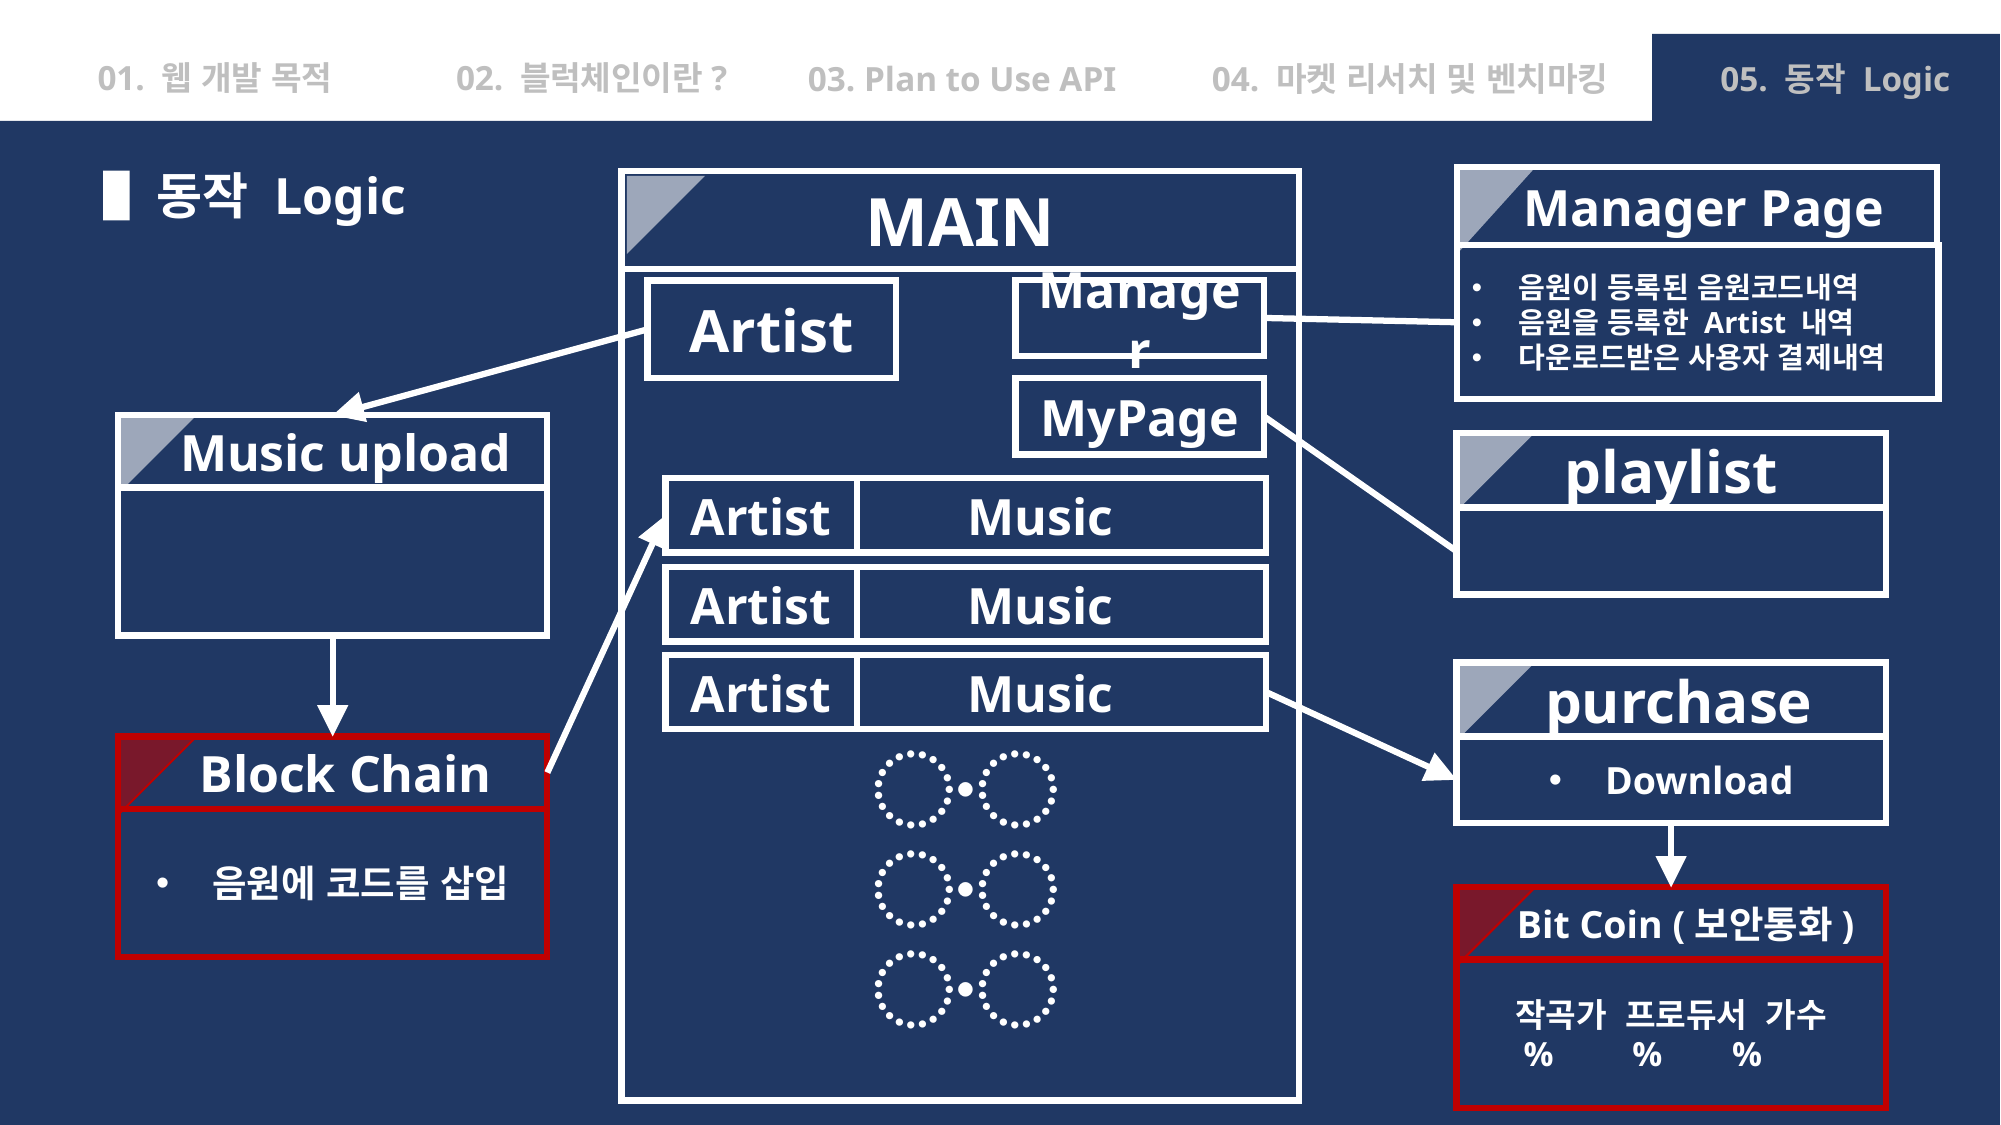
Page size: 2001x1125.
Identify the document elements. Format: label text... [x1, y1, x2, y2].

text_box [620, 730, 1300, 1102]
text_box Artist [666, 566, 858, 643]
text_box Music [858, 654, 1267, 730]
text_box [0, 120, 2000, 1125]
text_box Manager [1014, 279, 1265, 357]
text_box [1263, 416, 1457, 552]
text_box 05. 동작 Logic [1684, 50, 1987, 106]
text_box [102, 170, 131, 221]
text_box Artist [664, 477, 858, 554]
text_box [1263, 317, 1457, 323]
text_box [666, 552, 1300, 691]
text_box 02. 블럭체인이란? [440, 49, 743, 105]
text_box MAIN [620, 170, 1300, 270]
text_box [118, 415, 548, 636]
text_box 01. 웹 개발 목적 [63, 50, 367, 105]
text_box [1456, 246, 1466, 257]
text_box 04. 마켓 리서치 및 벤치마킹 [1179, 50, 1641, 106]
text_box Manager Page [1456, 166, 1938, 246]
text_box [620, 270, 1300, 515]
text_box MyPage [1014, 377, 1265, 456]
text_box Music [858, 566, 1267, 643]
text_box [332, 329, 648, 416]
text_box Music [858, 477, 1267, 554]
text_box playlist [1457, 432, 1887, 508]
text_box [1651, 33, 2000, 170]
text_box 03. Plan to Use API [791, 50, 1134, 106]
text_box 〮 〮 〮 [857, 730, 1075, 1046]
text_box Artist [666, 654, 858, 730]
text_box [118, 736, 548, 957]
text_box 음원이 등록된 음원코드내역 음원을 등록한 Artist 내역 다운로드받은 사용자 결제내역 [1456, 244, 1940, 400]
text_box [547, 515, 666, 773]
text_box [1456, 887, 1886, 1108]
text_box Artist [647, 279, 897, 379]
text_box [1455, 508, 1887, 595]
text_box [1265, 691, 1457, 780]
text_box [1456, 662, 1886, 824]
text_box 동작 Logic [141, 157, 422, 232]
